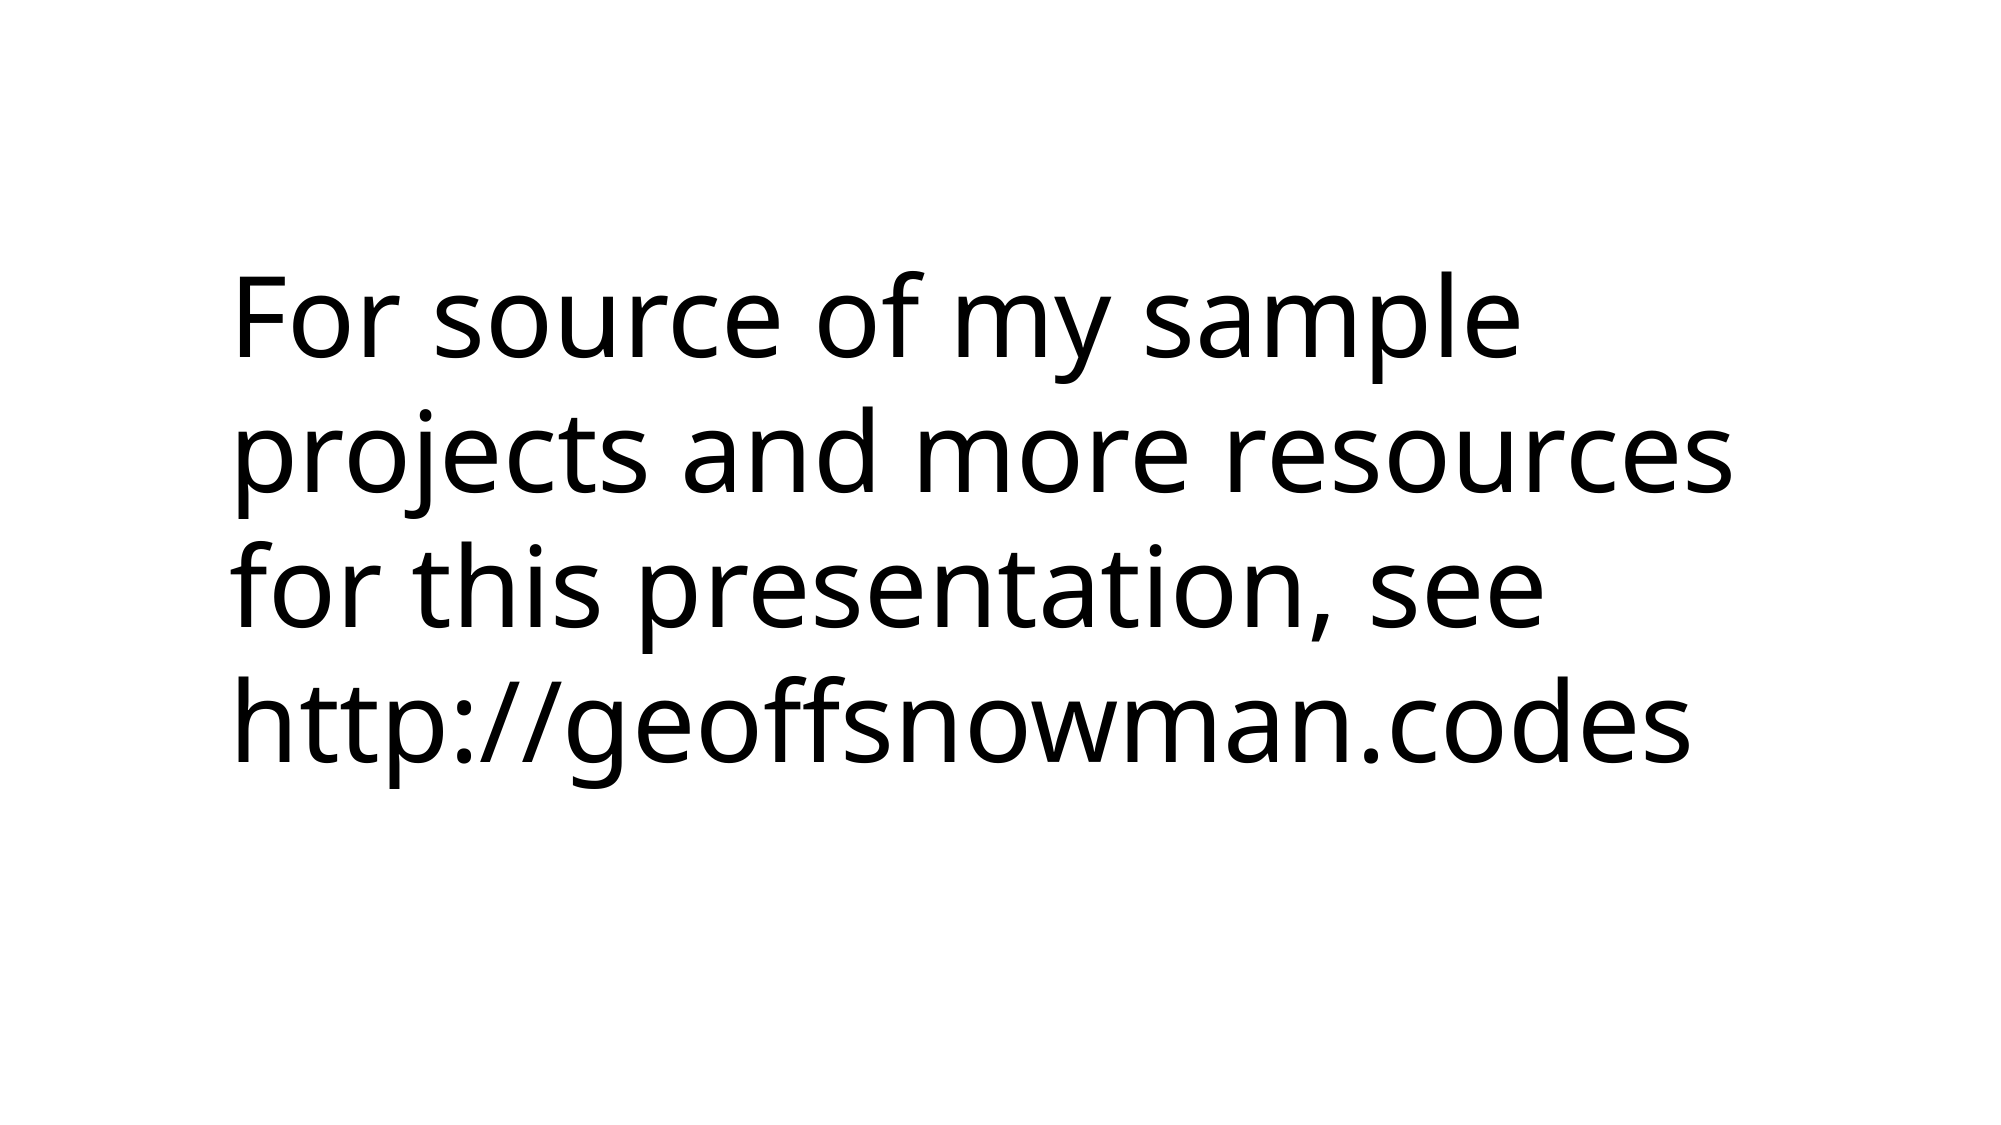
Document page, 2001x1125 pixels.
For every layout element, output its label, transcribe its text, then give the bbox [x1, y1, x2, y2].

text_box For source of my sample projects and more resources for this presentation, see http://geoffsnowman.codes [214, 237, 1782, 793]
